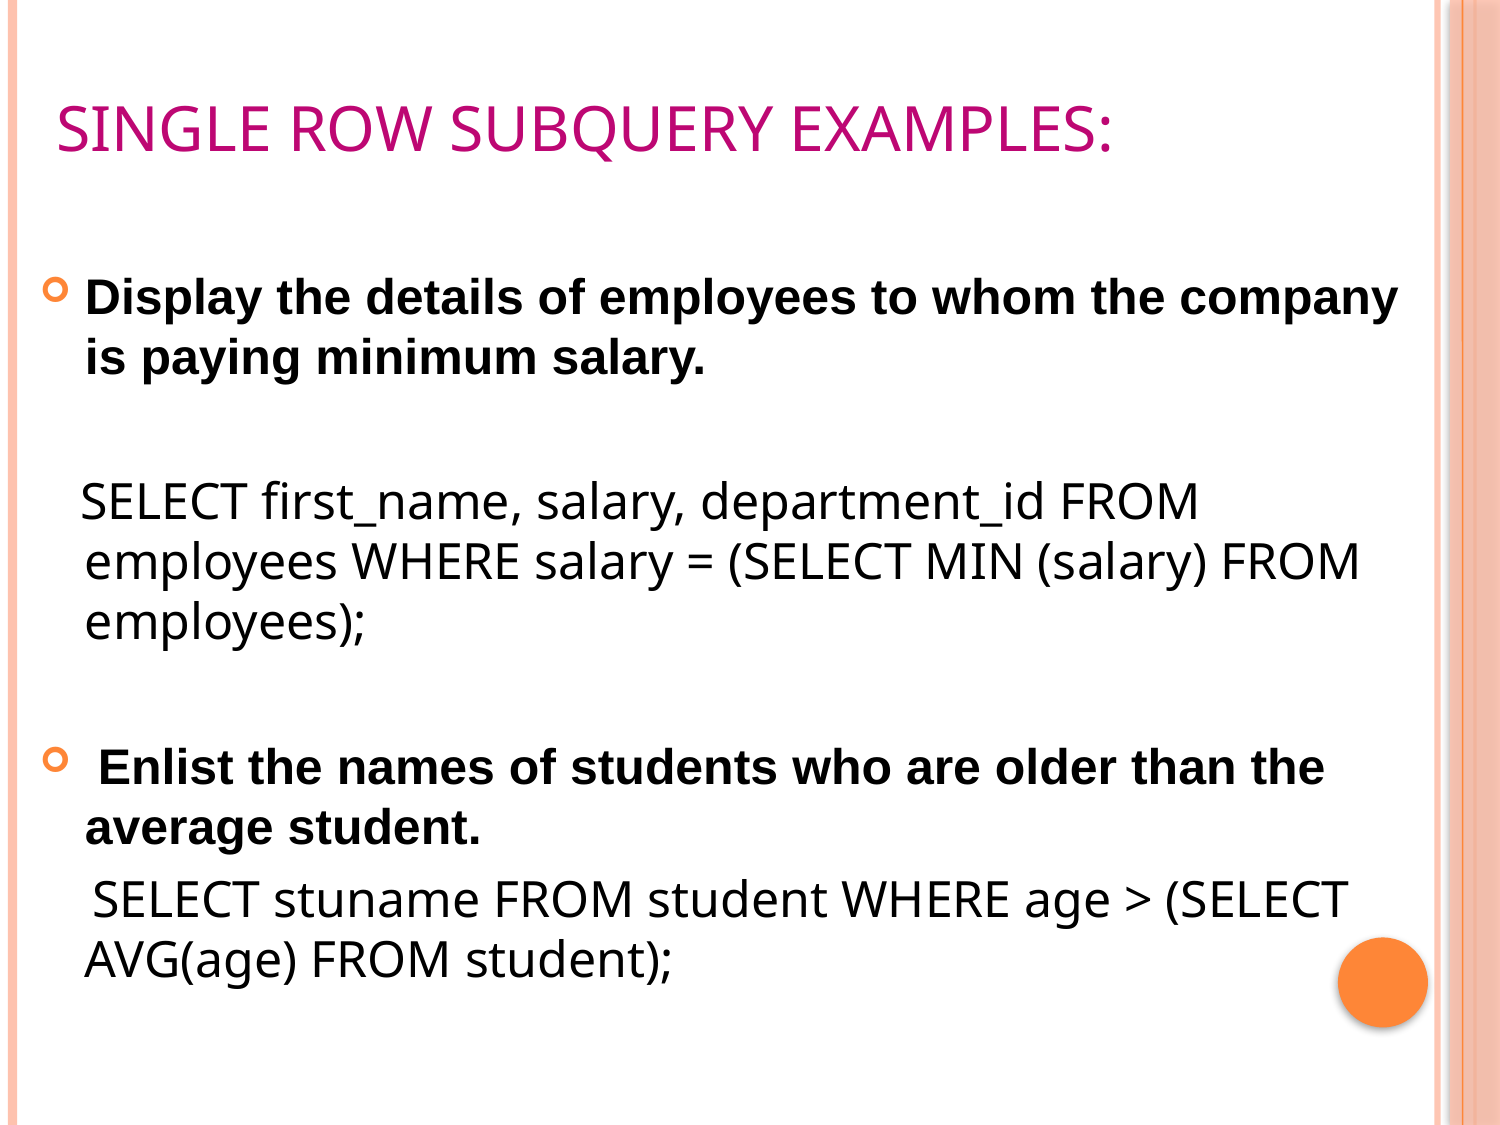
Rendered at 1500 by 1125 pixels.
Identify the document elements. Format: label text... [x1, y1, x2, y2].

title Single row subquery examples: [41, 66, 1317, 172]
list Display the details of employees to whom the company is paying minimum salary. SELECT first_name, salary, department_id FROM employees WHERE salary = (SELECT MIN (salary) FROM employees); Enlist the names of students who are older than the average student. SELECT stuname FROM student WHERE age > (SELECT AVG(age) FROM student); [24, 184, 1459, 1063]
